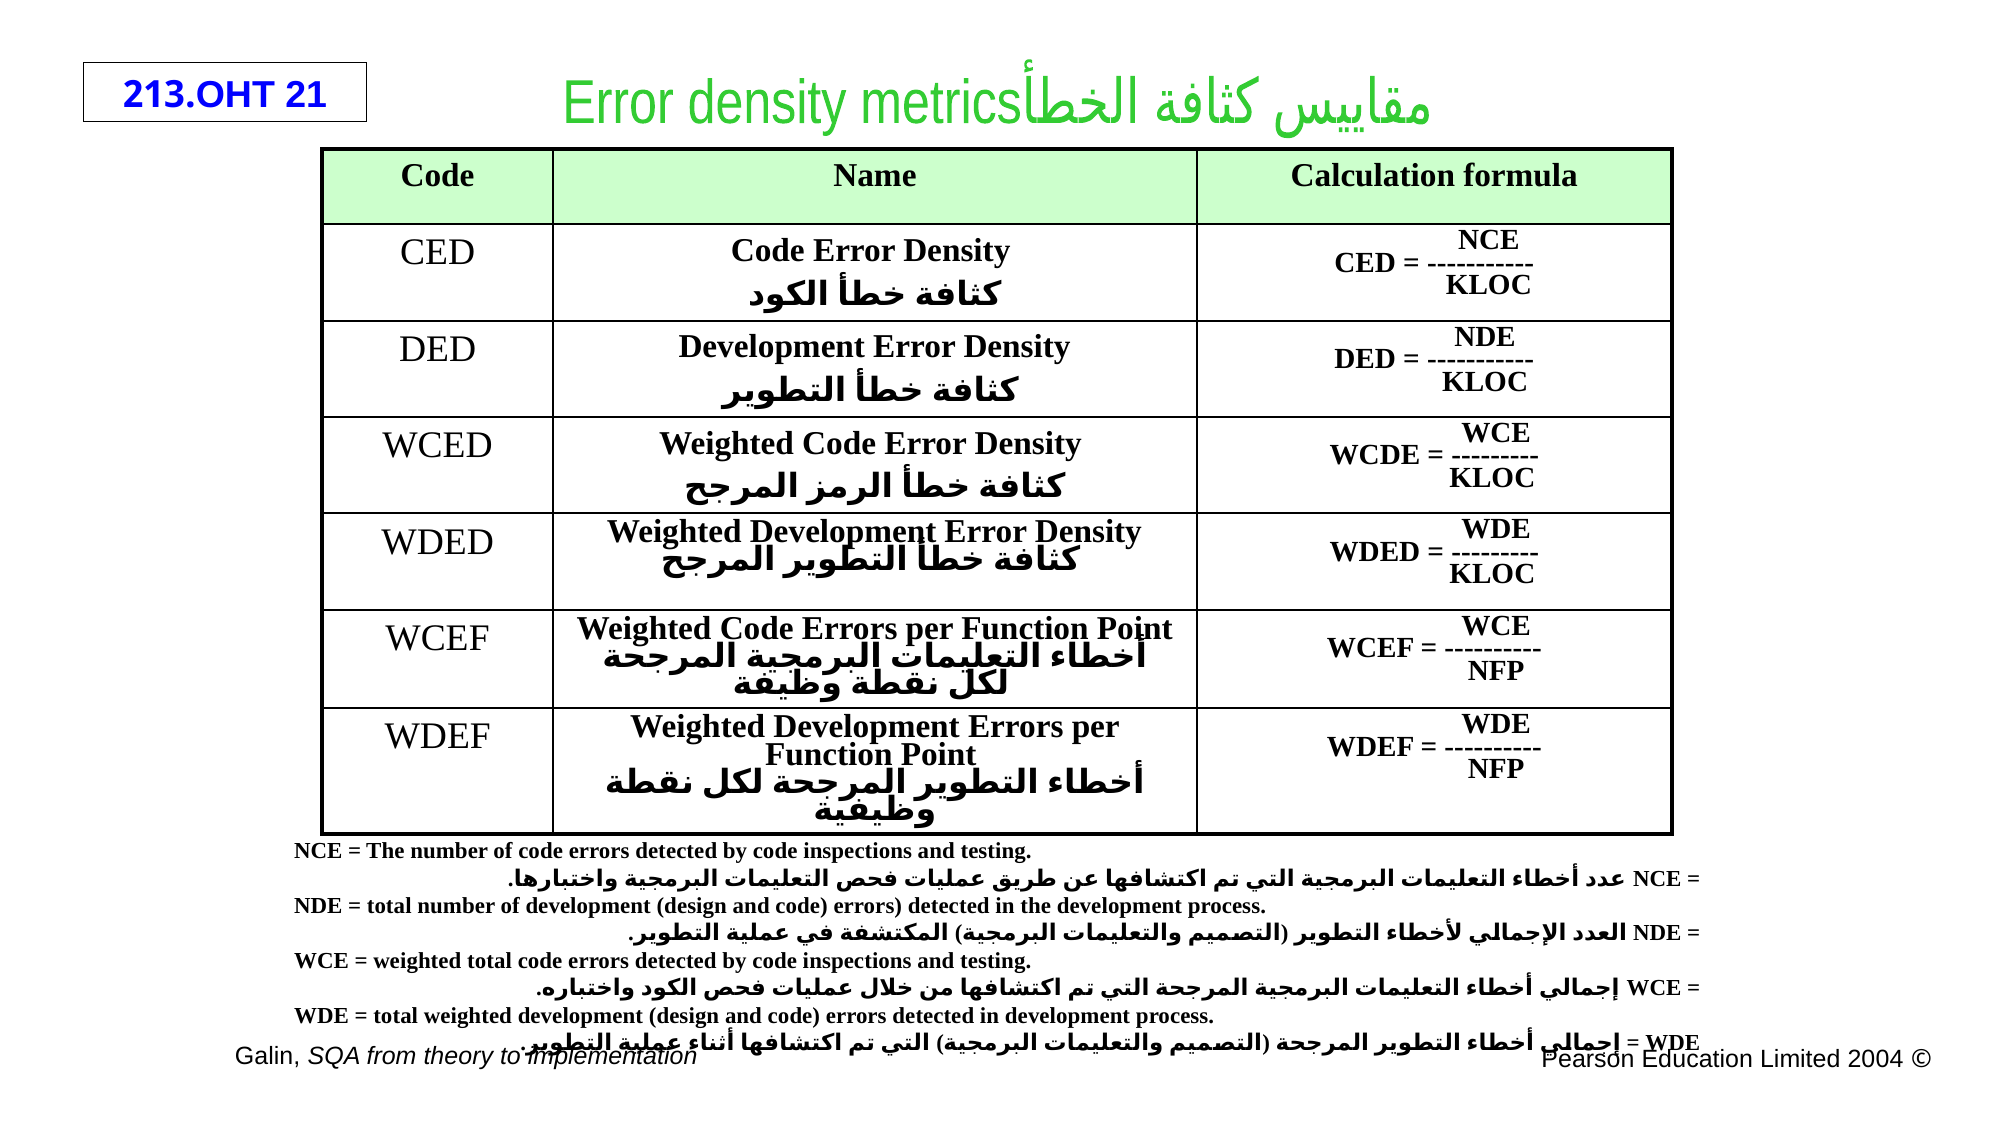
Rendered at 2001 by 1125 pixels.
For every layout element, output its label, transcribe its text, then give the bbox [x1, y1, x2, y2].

table_cell WDEF [324, 709, 552, 828]
table_cell NCE CED = ----------- KLOC [1198, 225, 1670, 320]
table_cell Development Error Density كثافة خطأ التطوير [554, 322, 1196, 416]
table_cell WCE WCEF = ---------- NFP [1198, 611, 1670, 707]
table_cell CED [324, 225, 552, 320]
table_header Name [554, 151, 1196, 223]
table_cell Weighted Code Errors per Function Point أخطاء التعليمات البرمجية المرجحة لكل نقطة وظيفة [554, 611, 1196, 707]
text_box NCE = The number of code errors detected by code inspections and testing. = NCE عدد أخطاء التعليمات البرمجية التي تم اكتشافها عن طريق عمليات فحص التعليمات البرمجية واختبارها. NDE = total number of development (design and code) errors) detected in the development process. = NDE العدد الإجمالي لأخطاء التطوير (التصميم والتعليمات البرمجية) المكتشفة في عملية التطوير. WCE = weighted total code errors detected by code inspections and testing. = WCE إجمالي أخطاء التعليمات البرمجية المرجحة التي تم اكتشافها من خلال عمليات فحص الكود واختباره. WDE = total weighted development (design and code) errors detected in development process. WDE = إجمالي أخطاء التطوير المرجحة (التصميم والتعليمات البرمجية) التي تم اكتشافها أثناء عملية التطوير. [279, 828, 1721, 1063]
table_cell Weighted Code Error Density كثافة خطأ الرمز المرجح [554, 418, 1196, 512]
table_header Code [324, 151, 552, 223]
table_cell WDE WDEF = ---------- NFP [1198, 709, 1670, 828]
table_cell WCE WCDE = --------- KLOC [1198, 418, 1670, 512]
table_cell Weighted Development Error Density كثافة خطأ التطوير المرجح [554, 514, 1196, 609]
table_cell WDED [324, 514, 552, 609]
table_cell Code Error Density كثافة خطأ الكود [554, 225, 1196, 320]
table_cell WCED [324, 418, 552, 512]
table_cell DED [324, 322, 552, 416]
table_cell Weighted Development Errors per Function Point أخطاء التطوير المرجحة لكل نقطة وظيفية [554, 709, 1196, 828]
table_cell WCEF [324, 611, 552, 707]
table_header Calculation formula [1198, 151, 1670, 223]
table_cell WDE WDED = --------- KLOC [1198, 514, 1670, 609]
table_cell NDE DED = ----------- KLOC [1198, 322, 1670, 416]
